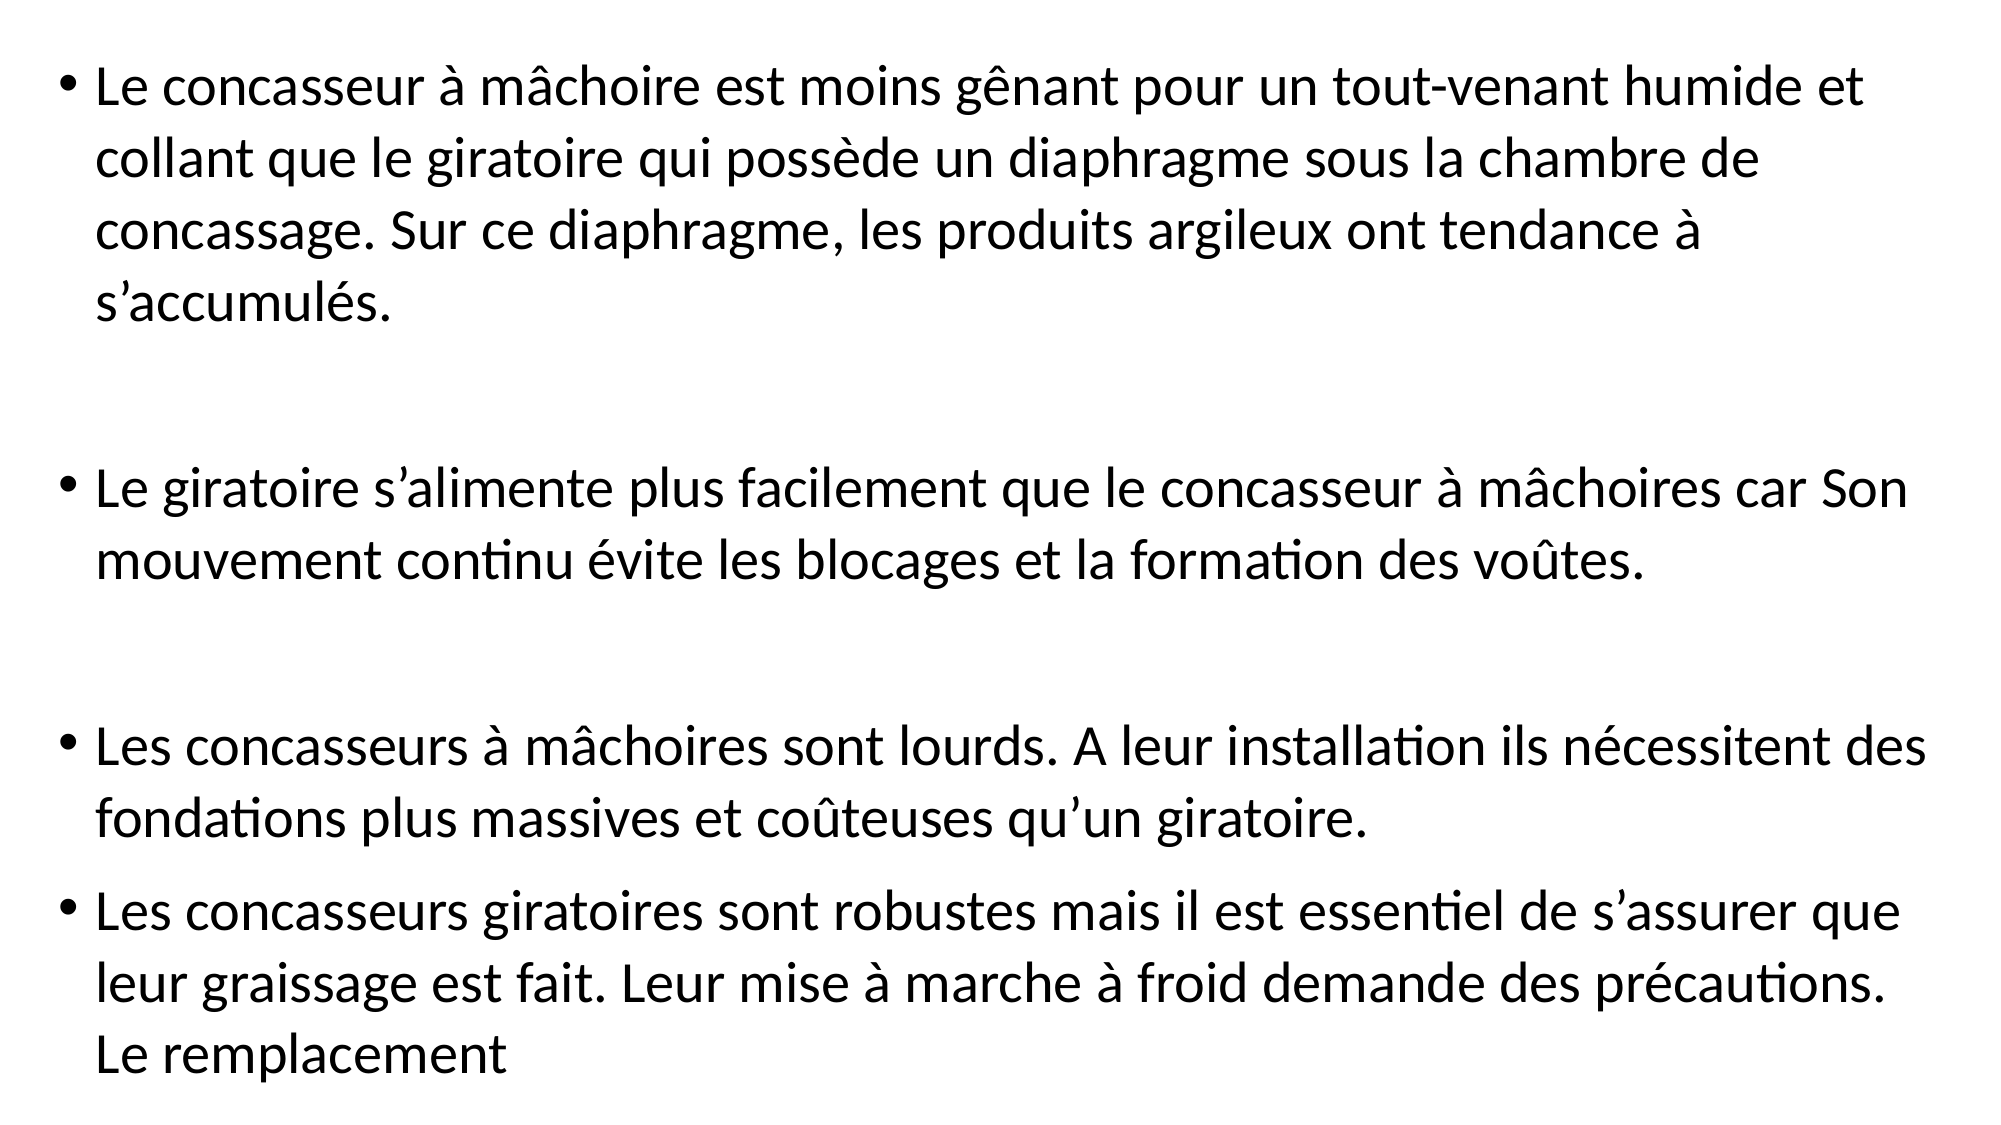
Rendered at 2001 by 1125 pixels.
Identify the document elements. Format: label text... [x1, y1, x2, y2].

list Le concasseur à mâchoire est moins gênant pour un tout-venant humide et collant que le giratoire qui possède un diaphragme sous la chambre de concassage. Sur ce diaphragme, les produits argileux ont tendance à s’accumulés. Le giratoire s’alimente plus facilement que le concasseur à mâchoires car Son mouvement continu évite les blocages et la formation des voûtes. Les concasseurs à mâchoires sont lourds. A leur installation ils nécessitent des fondations plus massives et coûteuses qu’un giratoire. Les concasseurs giratoires sont robustes mais il est essentiel de s’assurer que leur graissage est fait. Leur mise à marche à froid demande des précautions. Le remplacement [43, 37, 1960, 1099]
